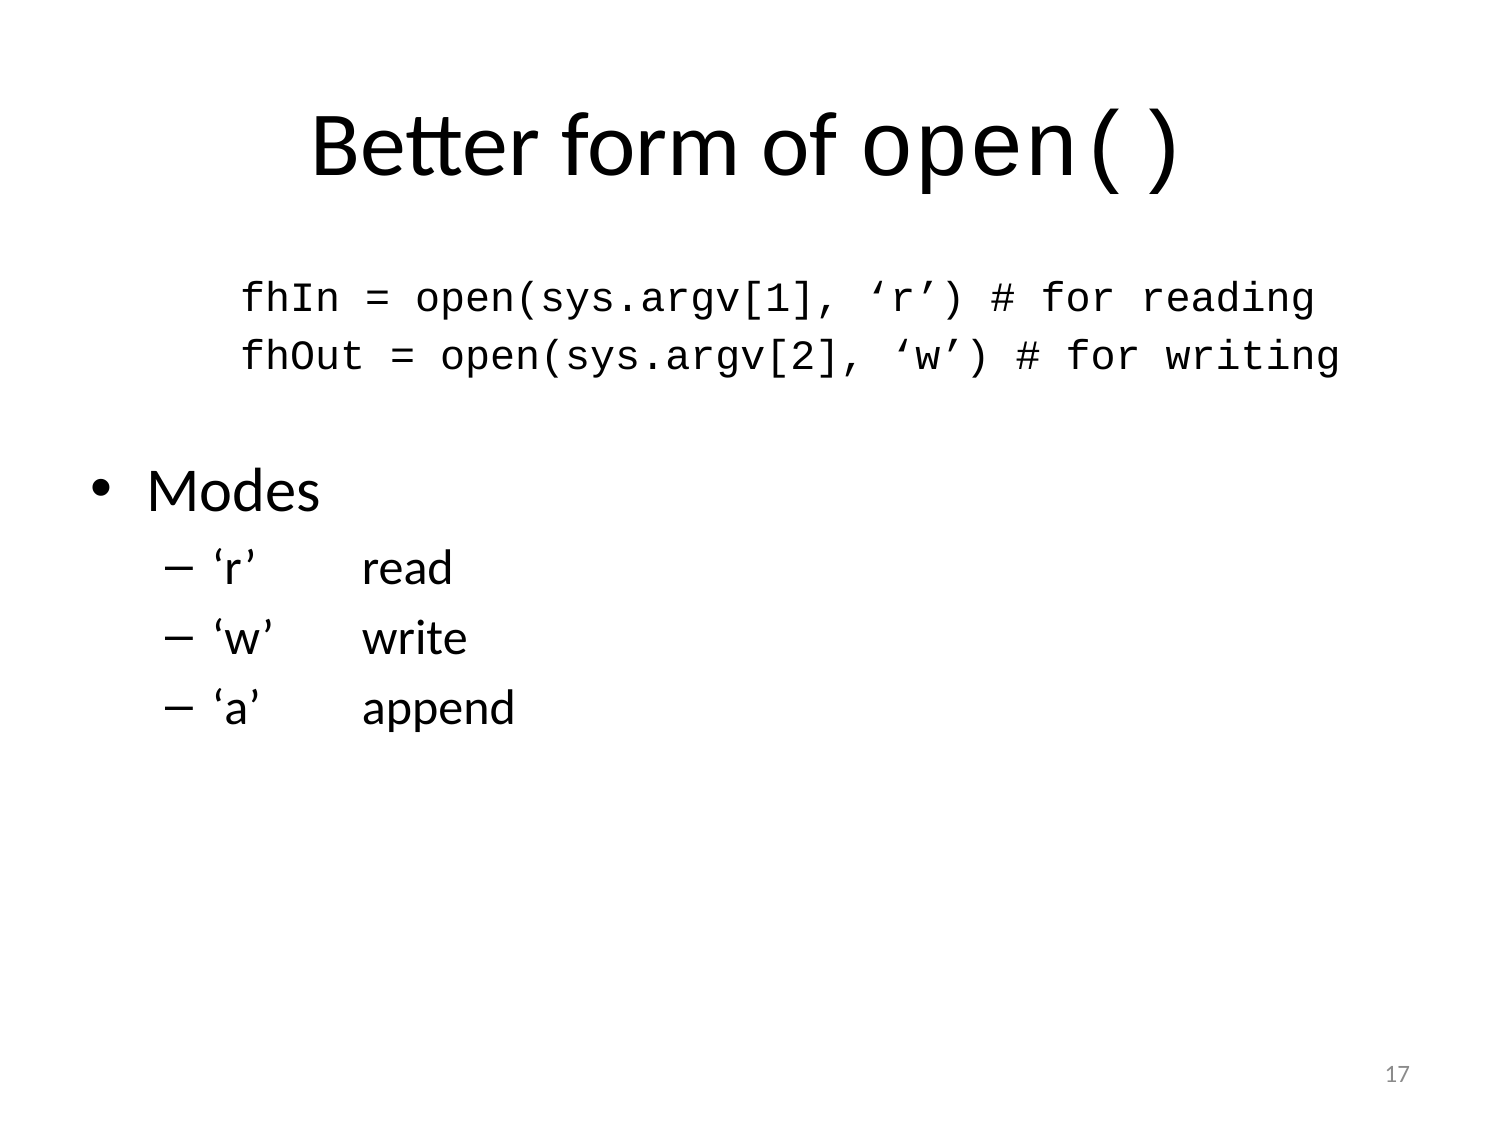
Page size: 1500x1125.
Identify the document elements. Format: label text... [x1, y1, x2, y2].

slide_number 17 [1074, 1042, 1425, 1103]
list fhIn = open(sys.argv[1], ‘r’) # for reading fhOut = open(sys.argv[2], ‘w’) # for writing Modes ‘r’ read ‘w’ write ‘a’ append [75, 262, 1425, 1005]
title Better form of open() [75, 45, 1425, 233]
